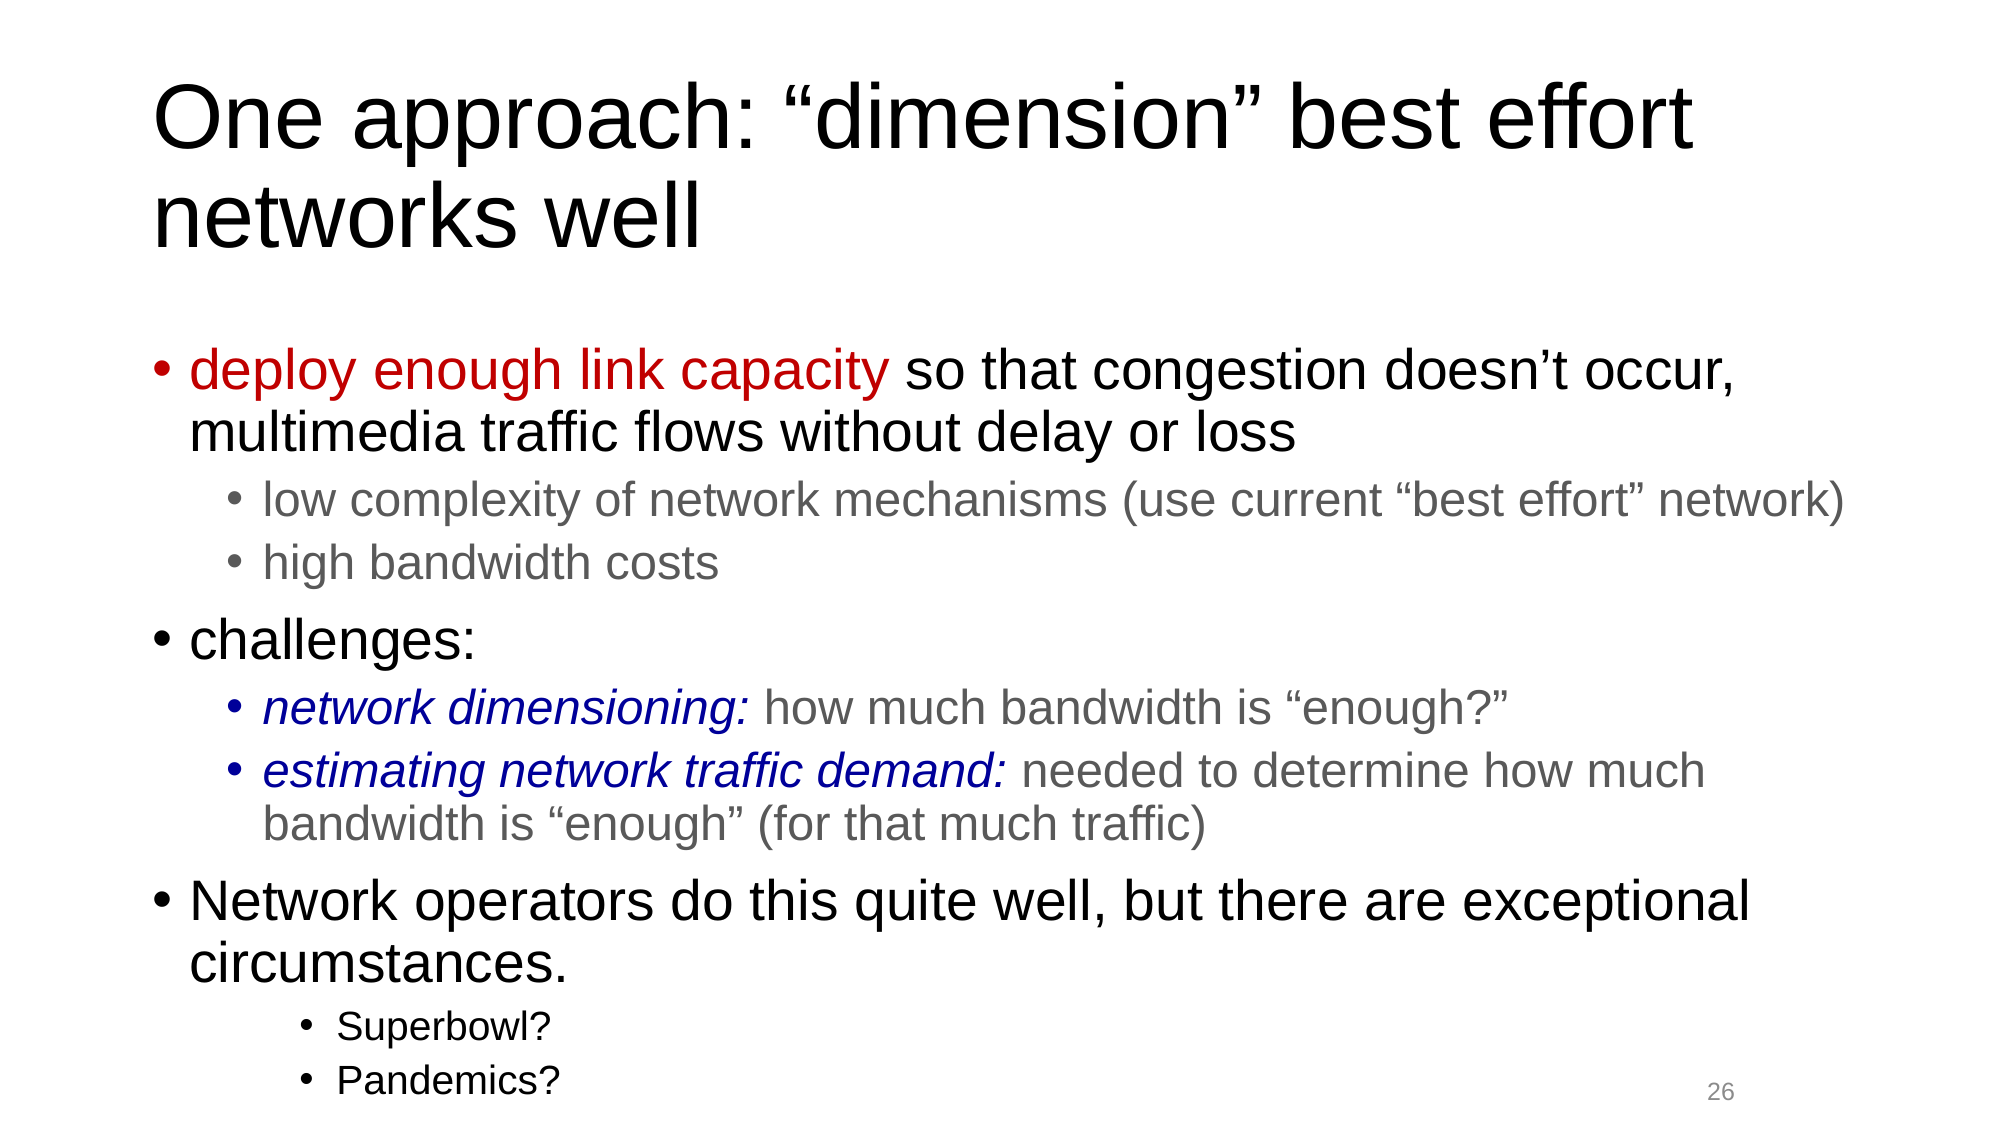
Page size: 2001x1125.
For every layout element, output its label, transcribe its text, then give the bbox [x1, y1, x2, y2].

slide_number 26 [1637, 1068, 1750, 1113]
list deploy enough link capacity so that congestion doesn’t occur, multimedia traffic flows without delay or loss low complexity of network mechanisms (use current “best effort” network) high bandwidth costs challenges: network dimensioning: how much bandwidth is “enough?” estimating network traffic demand: needed to determine how much bandwidth is “enough” (for that much traffic) Network operators do this quite well, but there are exceptional circumstances. Superbowl? Pandemics? [137, 333, 1902, 1113]
title One approach: “dimension” best effort networks well [137, 59, 1863, 278]
